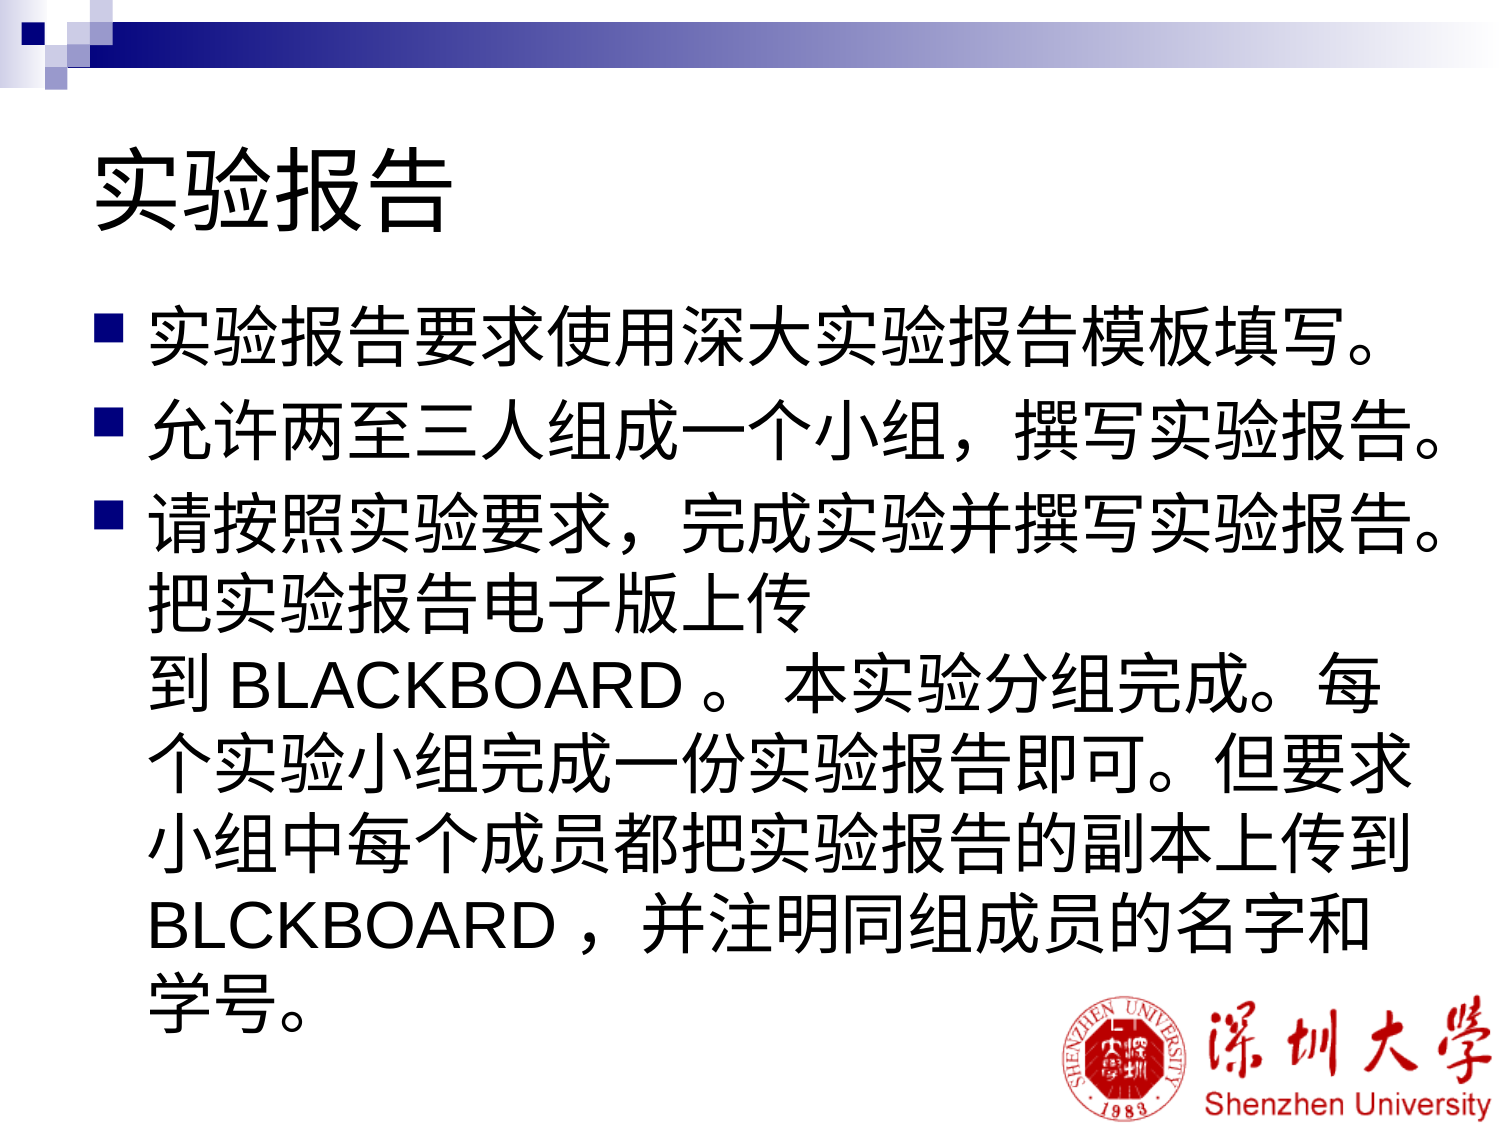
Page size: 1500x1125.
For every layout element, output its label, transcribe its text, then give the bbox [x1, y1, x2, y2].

list 实验报告要求使用深大实验报告模板填写。 允许两至三人组成一个小组，撰写实验报告。 请按照实验要求，完成实验并撰写实验报告。把实验报告电子版上传 到BLACKBOARD。 本实验分组完成。每个实验小组完成一份实验报告即可。但要求 小组中每个成员都把实验报告的副本上传到BLCKBOARD，并注明同组成员的名字和 学号。 [75, 287, 1463, 925]
picture [1046, 974, 1500, 1125]
title 实验报告 [75, 75, 1425, 287]
